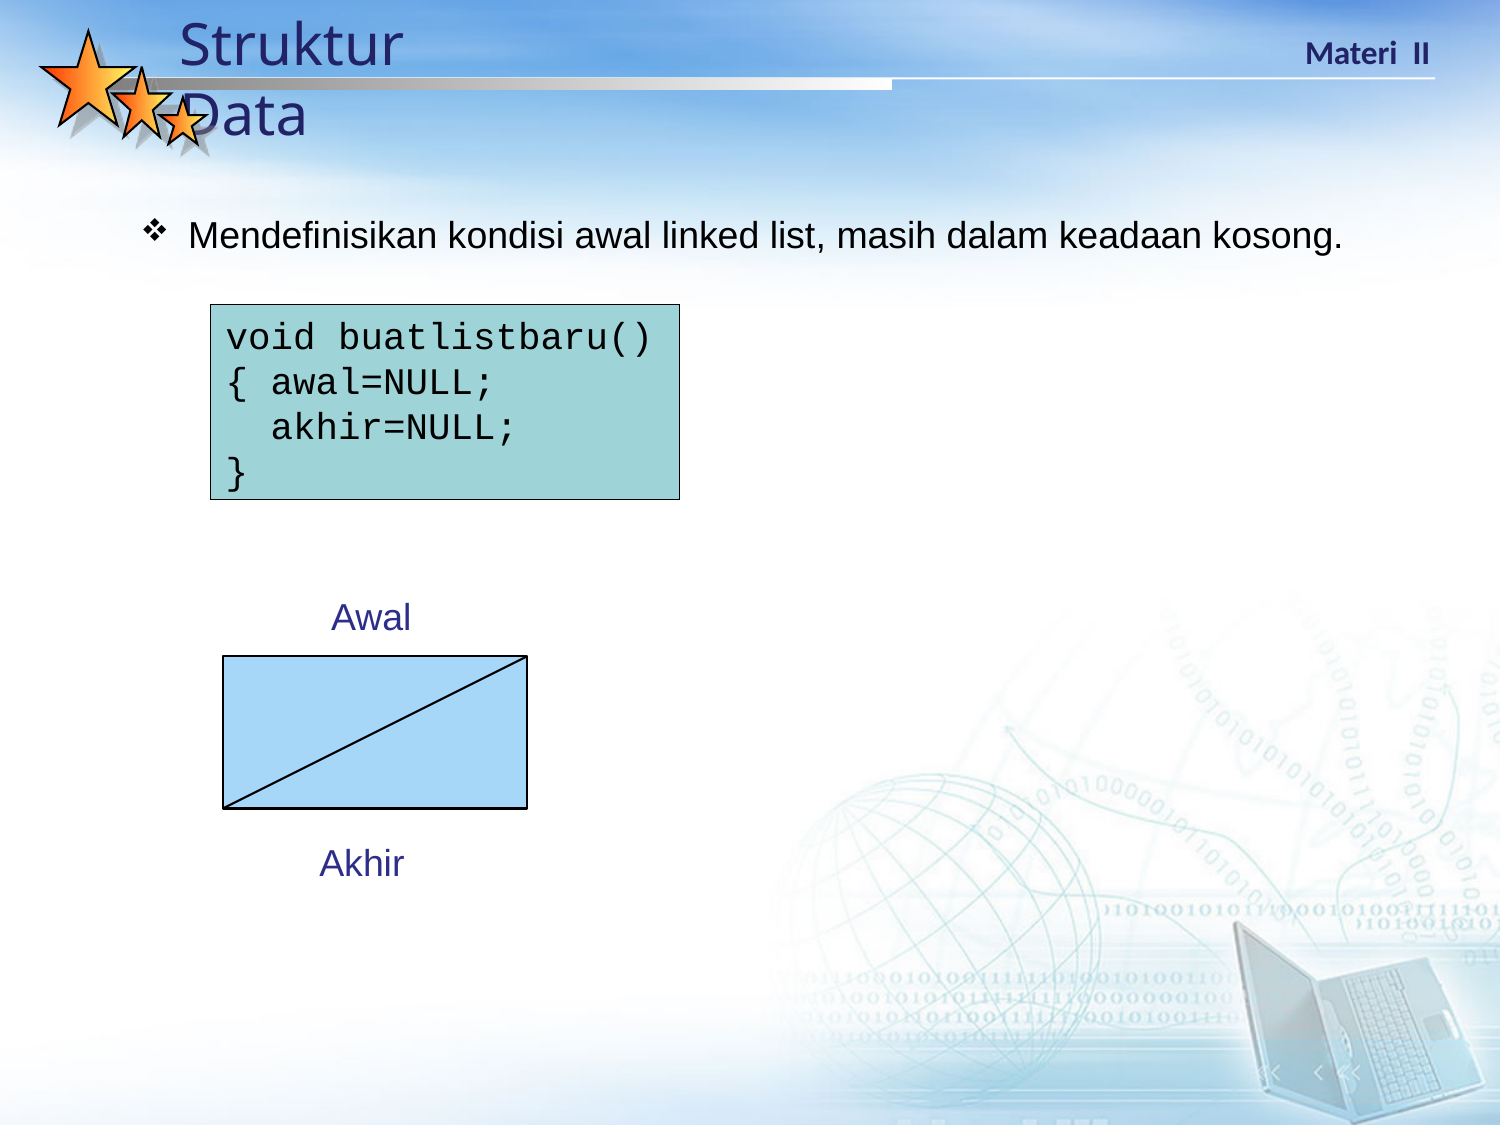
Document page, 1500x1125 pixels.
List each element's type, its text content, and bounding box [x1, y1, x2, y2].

text_box Awal [316, 585, 446, 646]
text_box Mendefinisikan kondisi awal linked list, masih dalam keadaan kosong. [140, 210, 1383, 282]
picture [0, 0, 1500, 1125]
text_box Akhir [304, 831, 434, 892]
text_box void buatlistbaru() { awal=NULL; akhir=NULL; } [210, 304, 680, 500]
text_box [222, 655, 528, 809]
